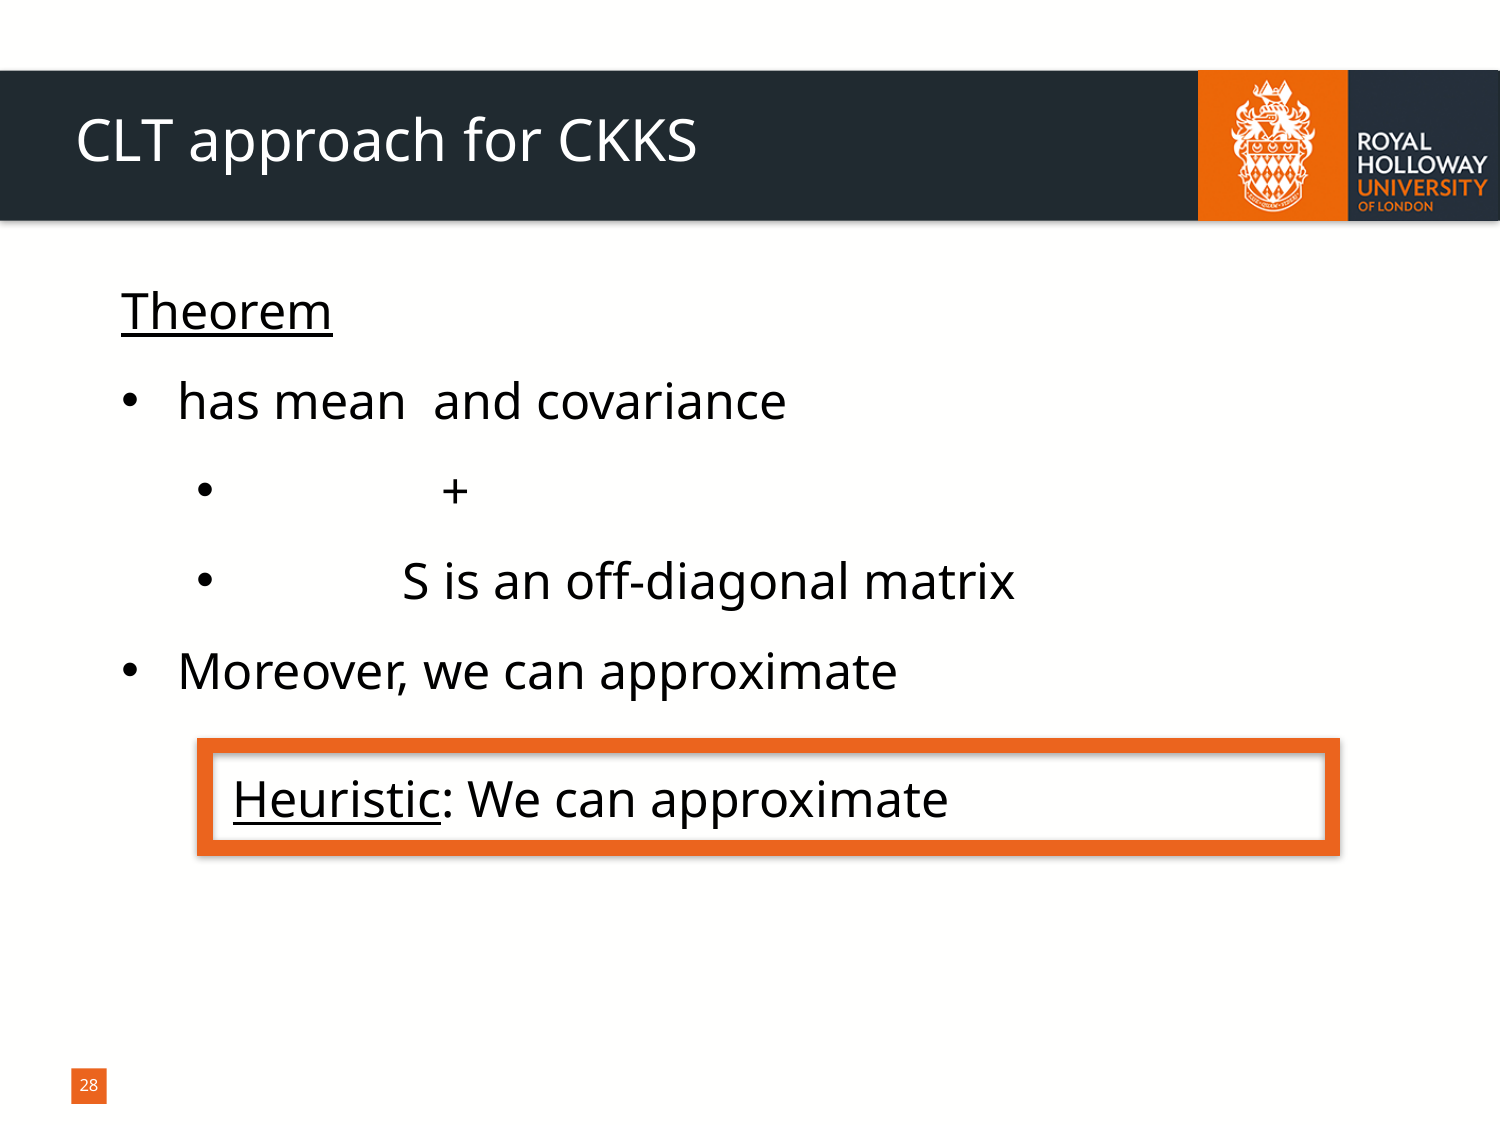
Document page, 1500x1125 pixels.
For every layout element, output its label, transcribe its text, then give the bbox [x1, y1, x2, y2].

slide_number 28 [71, 1068, 107, 1104]
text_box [197, 738, 1340, 856]
picture [1198, 70, 1498, 221]
title CLT approach for CKKS [75, 62, 1181, 214]
